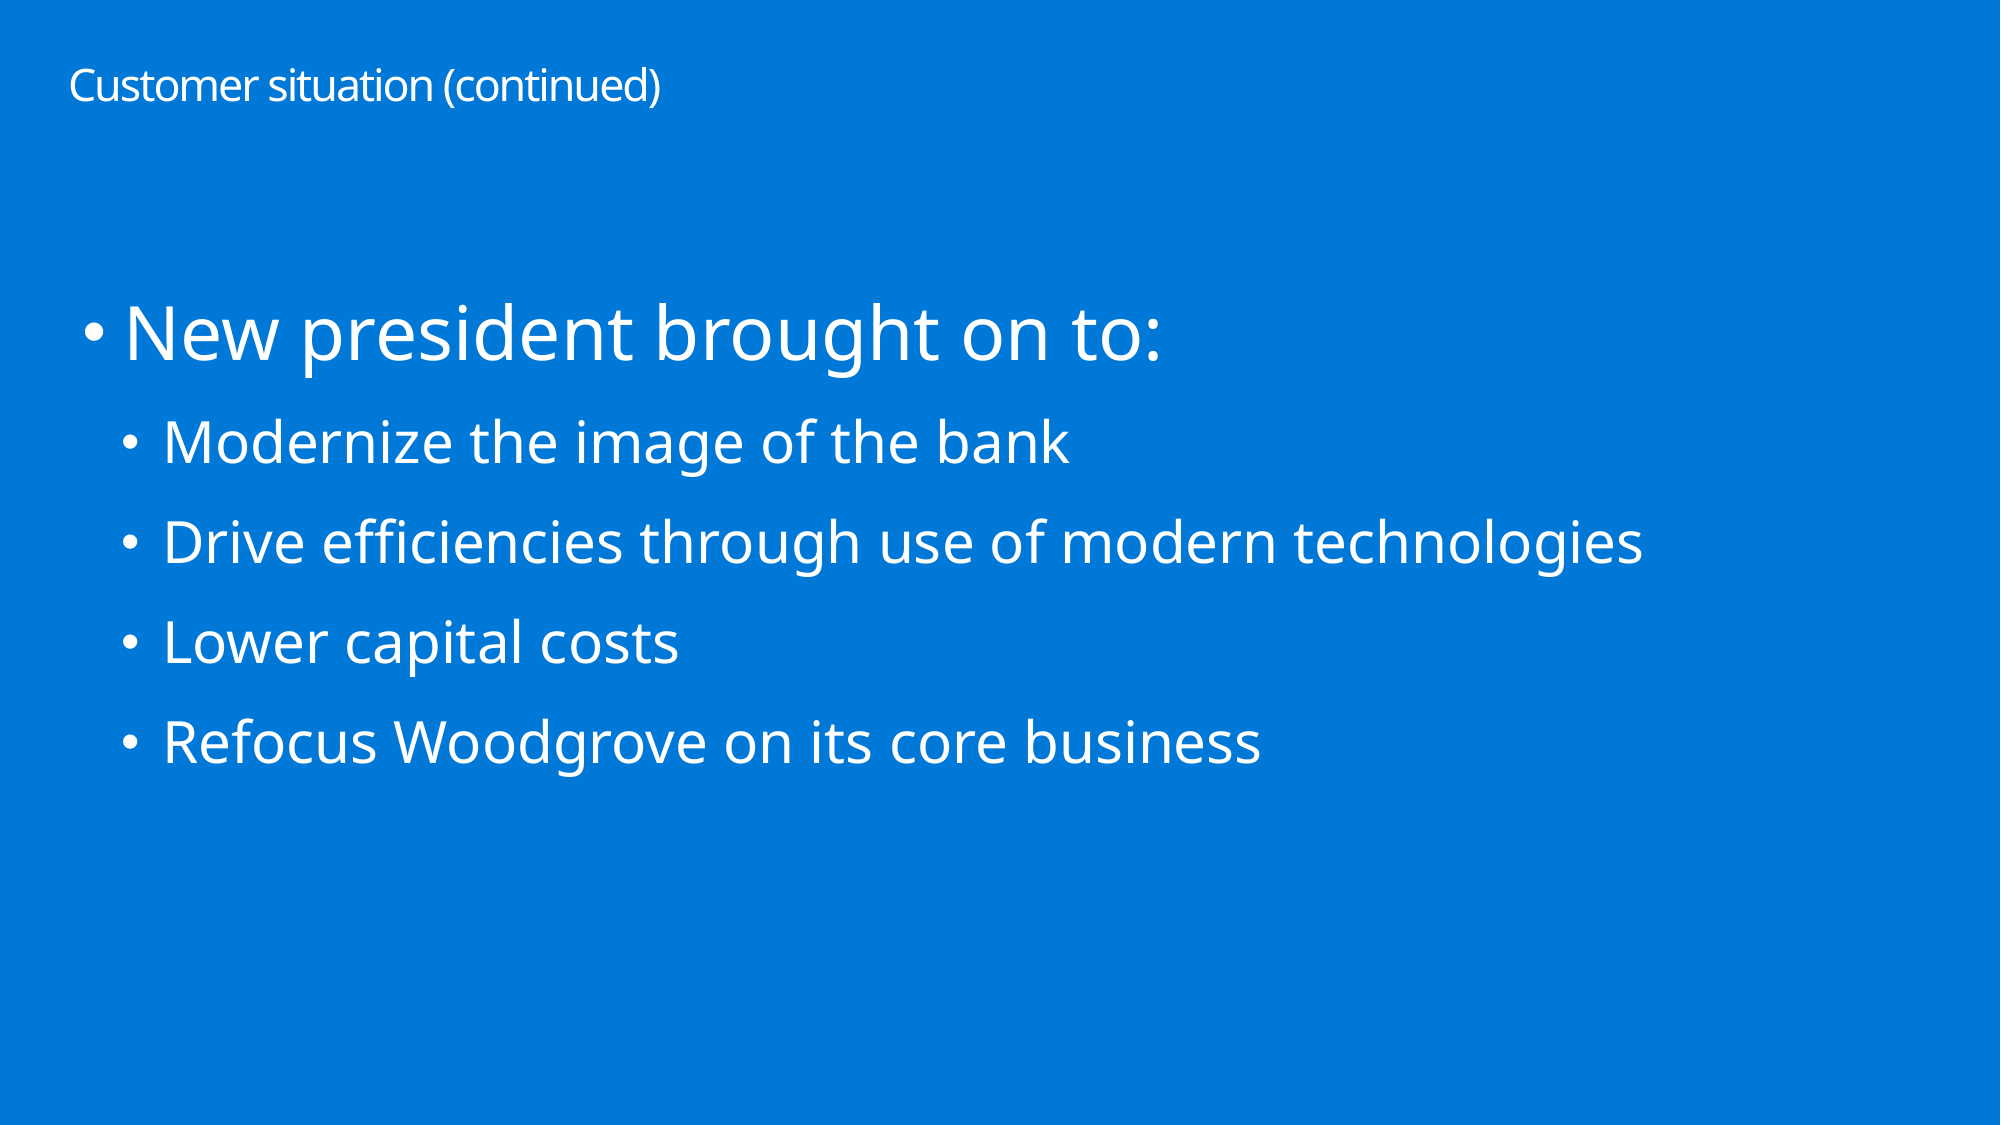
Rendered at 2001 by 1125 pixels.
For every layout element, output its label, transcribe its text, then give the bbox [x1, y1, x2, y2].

title Customer situation (continued) [44, 47, 1957, 196]
list New president brought on to: Modernize the image of the bank Drive efficiencies through use of modern technologies Lower capital costs Refocus Woodgrove on its core business [58, 280, 1970, 795]
